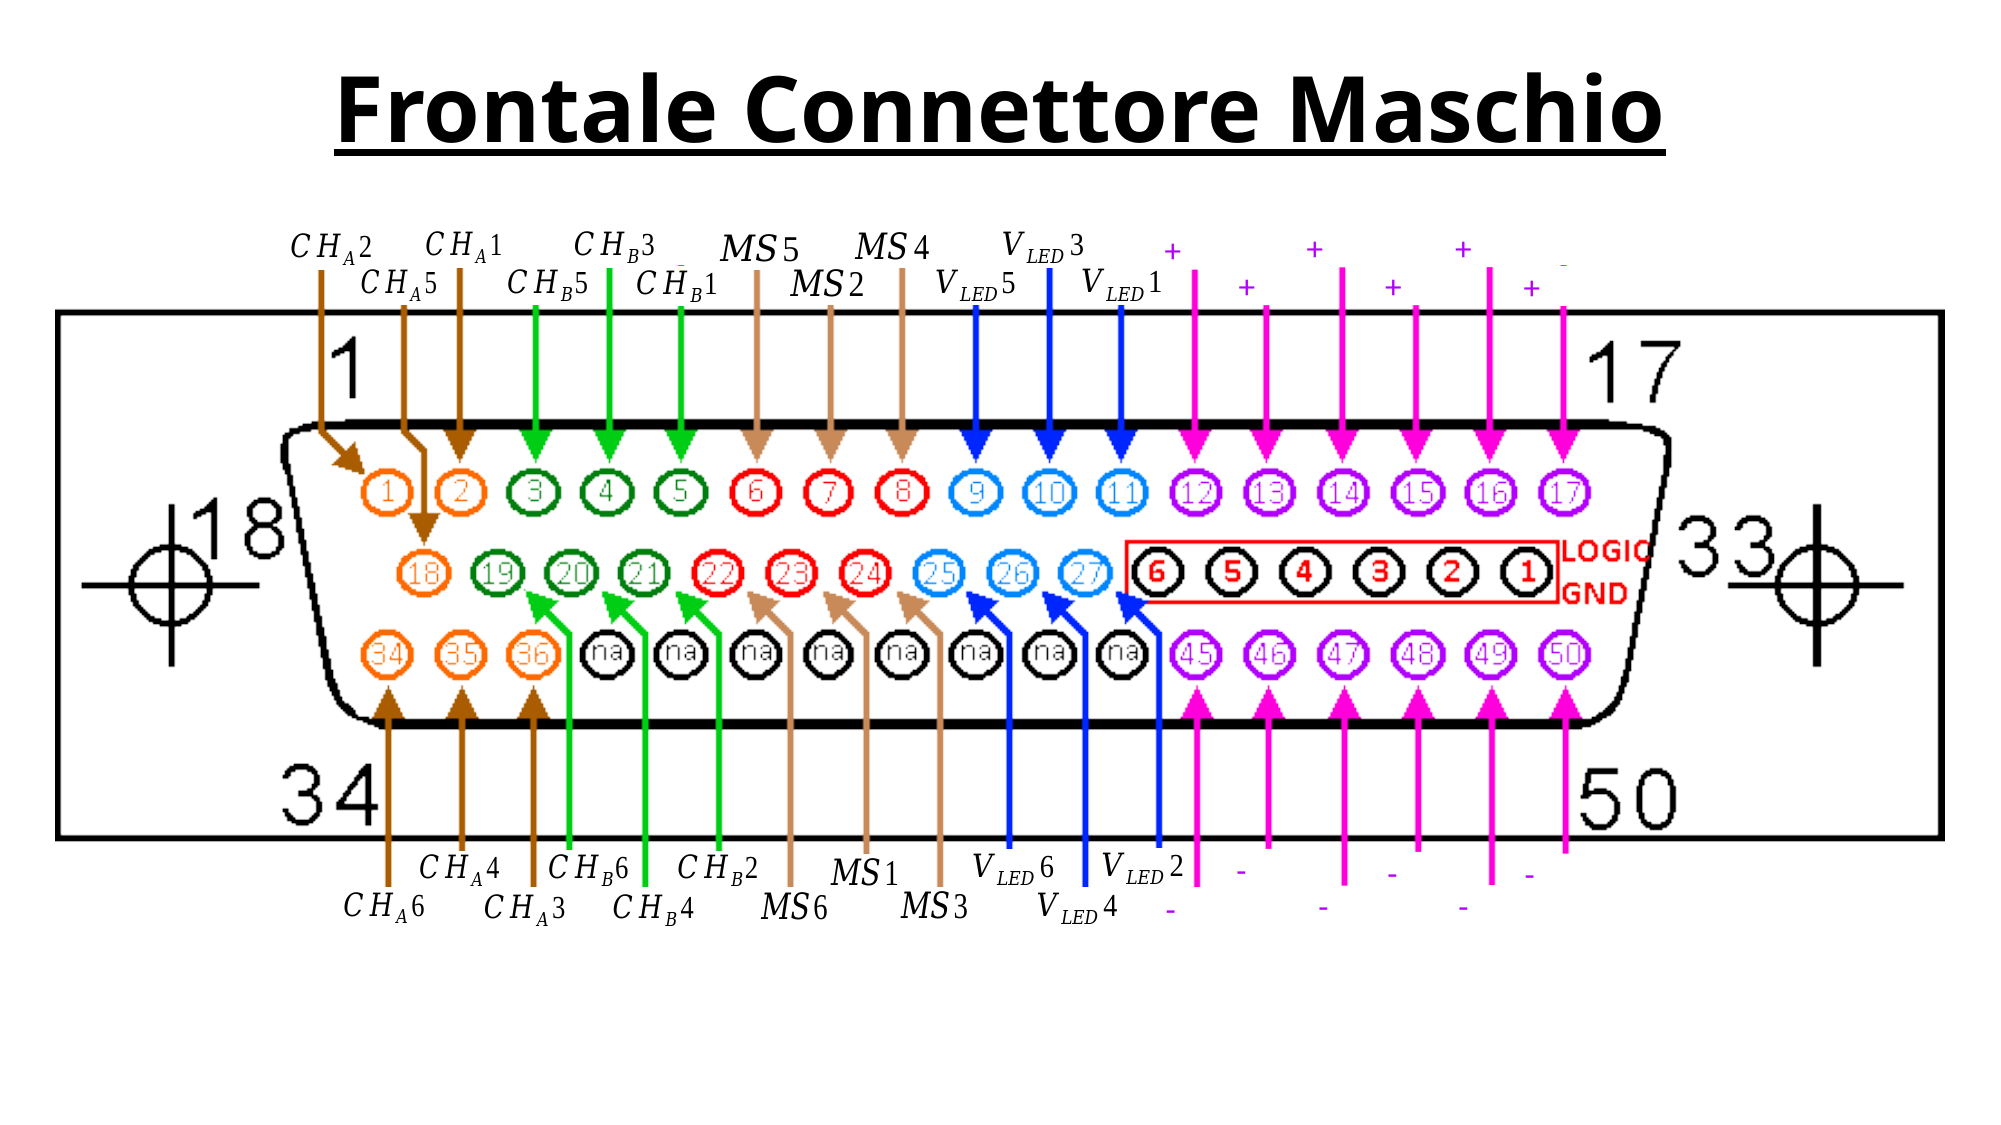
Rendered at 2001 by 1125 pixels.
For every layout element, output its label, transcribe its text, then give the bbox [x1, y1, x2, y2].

picture [55, 265, 1945, 887]
title Frontale Connettore Maschio [137, 3, 1863, 222]
